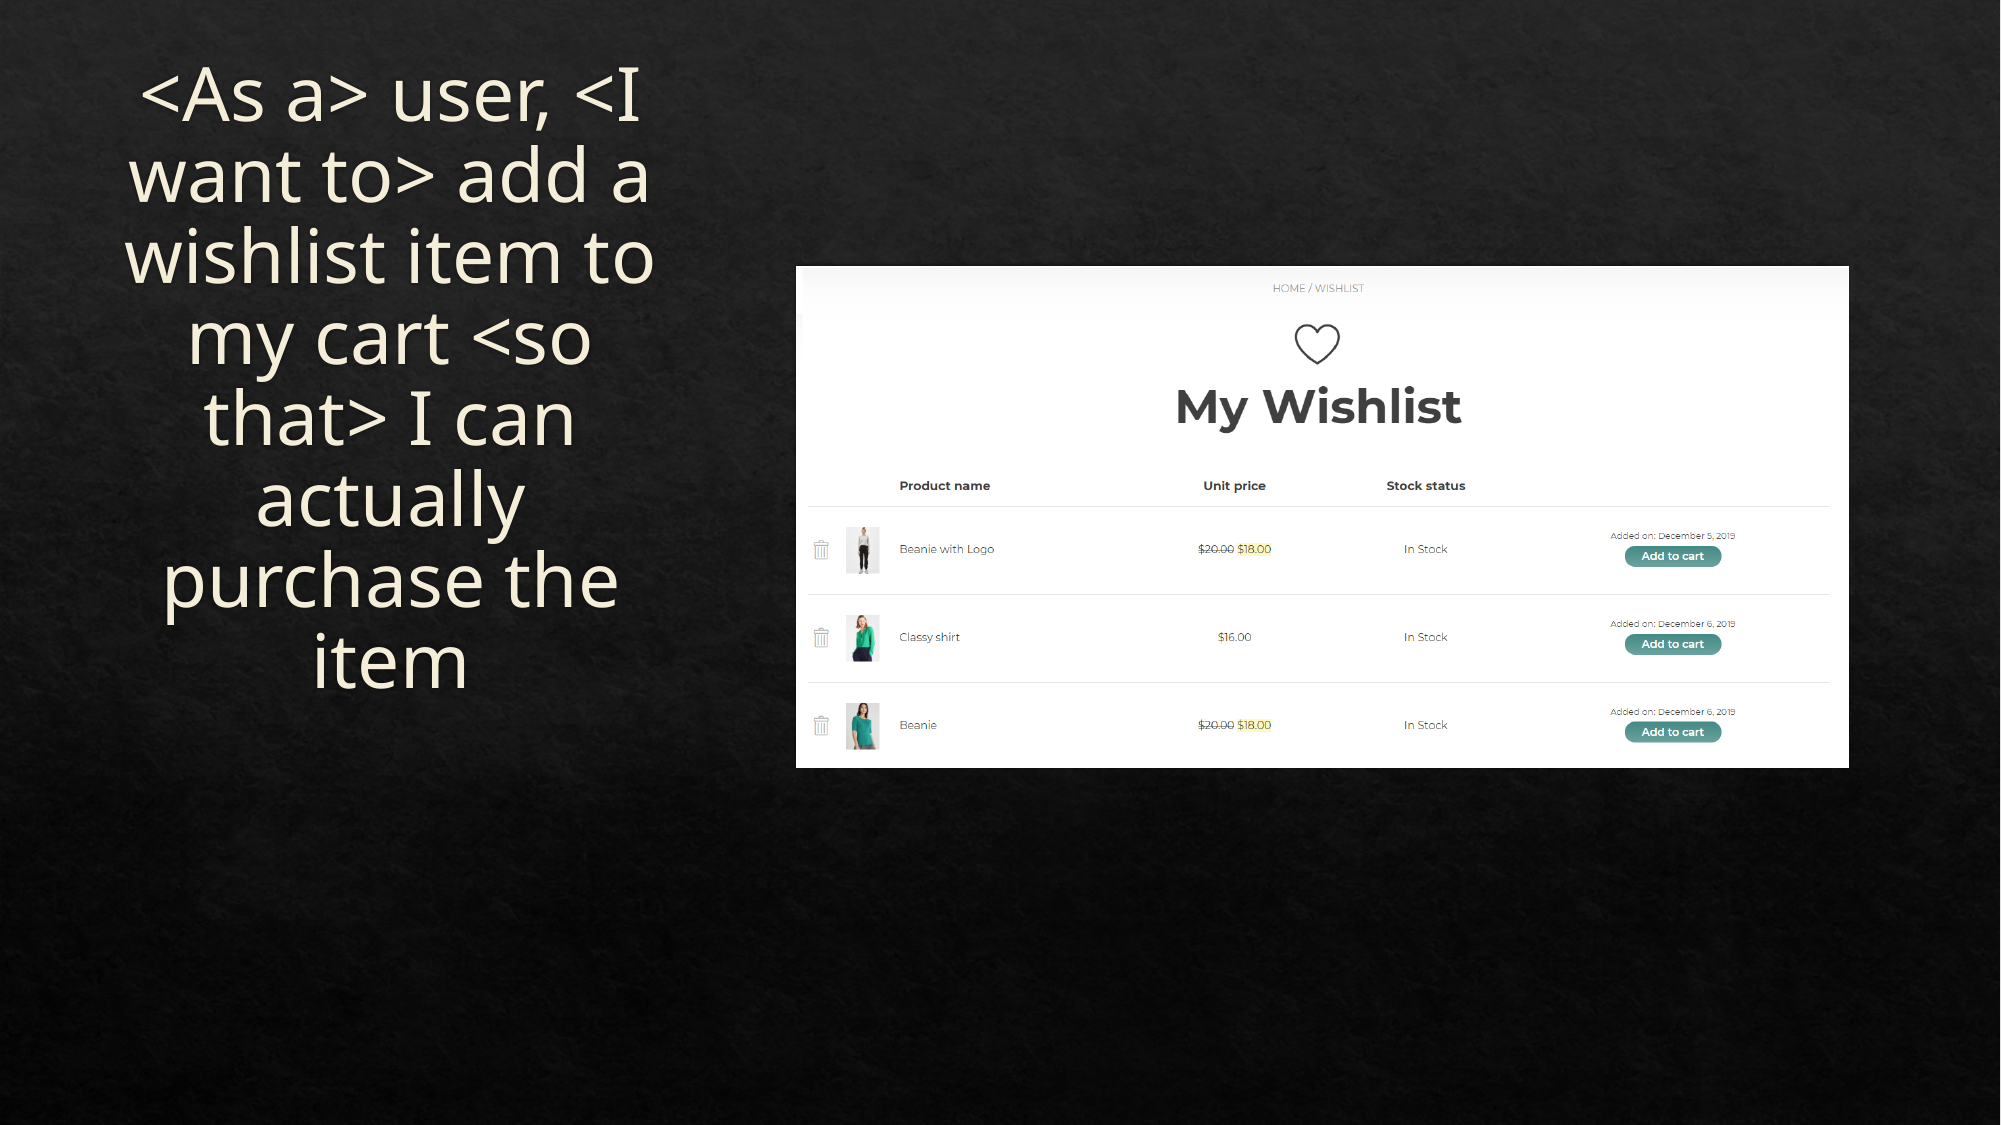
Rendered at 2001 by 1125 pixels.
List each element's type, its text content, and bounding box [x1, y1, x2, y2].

title <As a> user, <I want to> add a wishlist item to my cart <so that> I can actually purchase the item [86, 413, 695, 712]
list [796, 265, 1849, 768]
